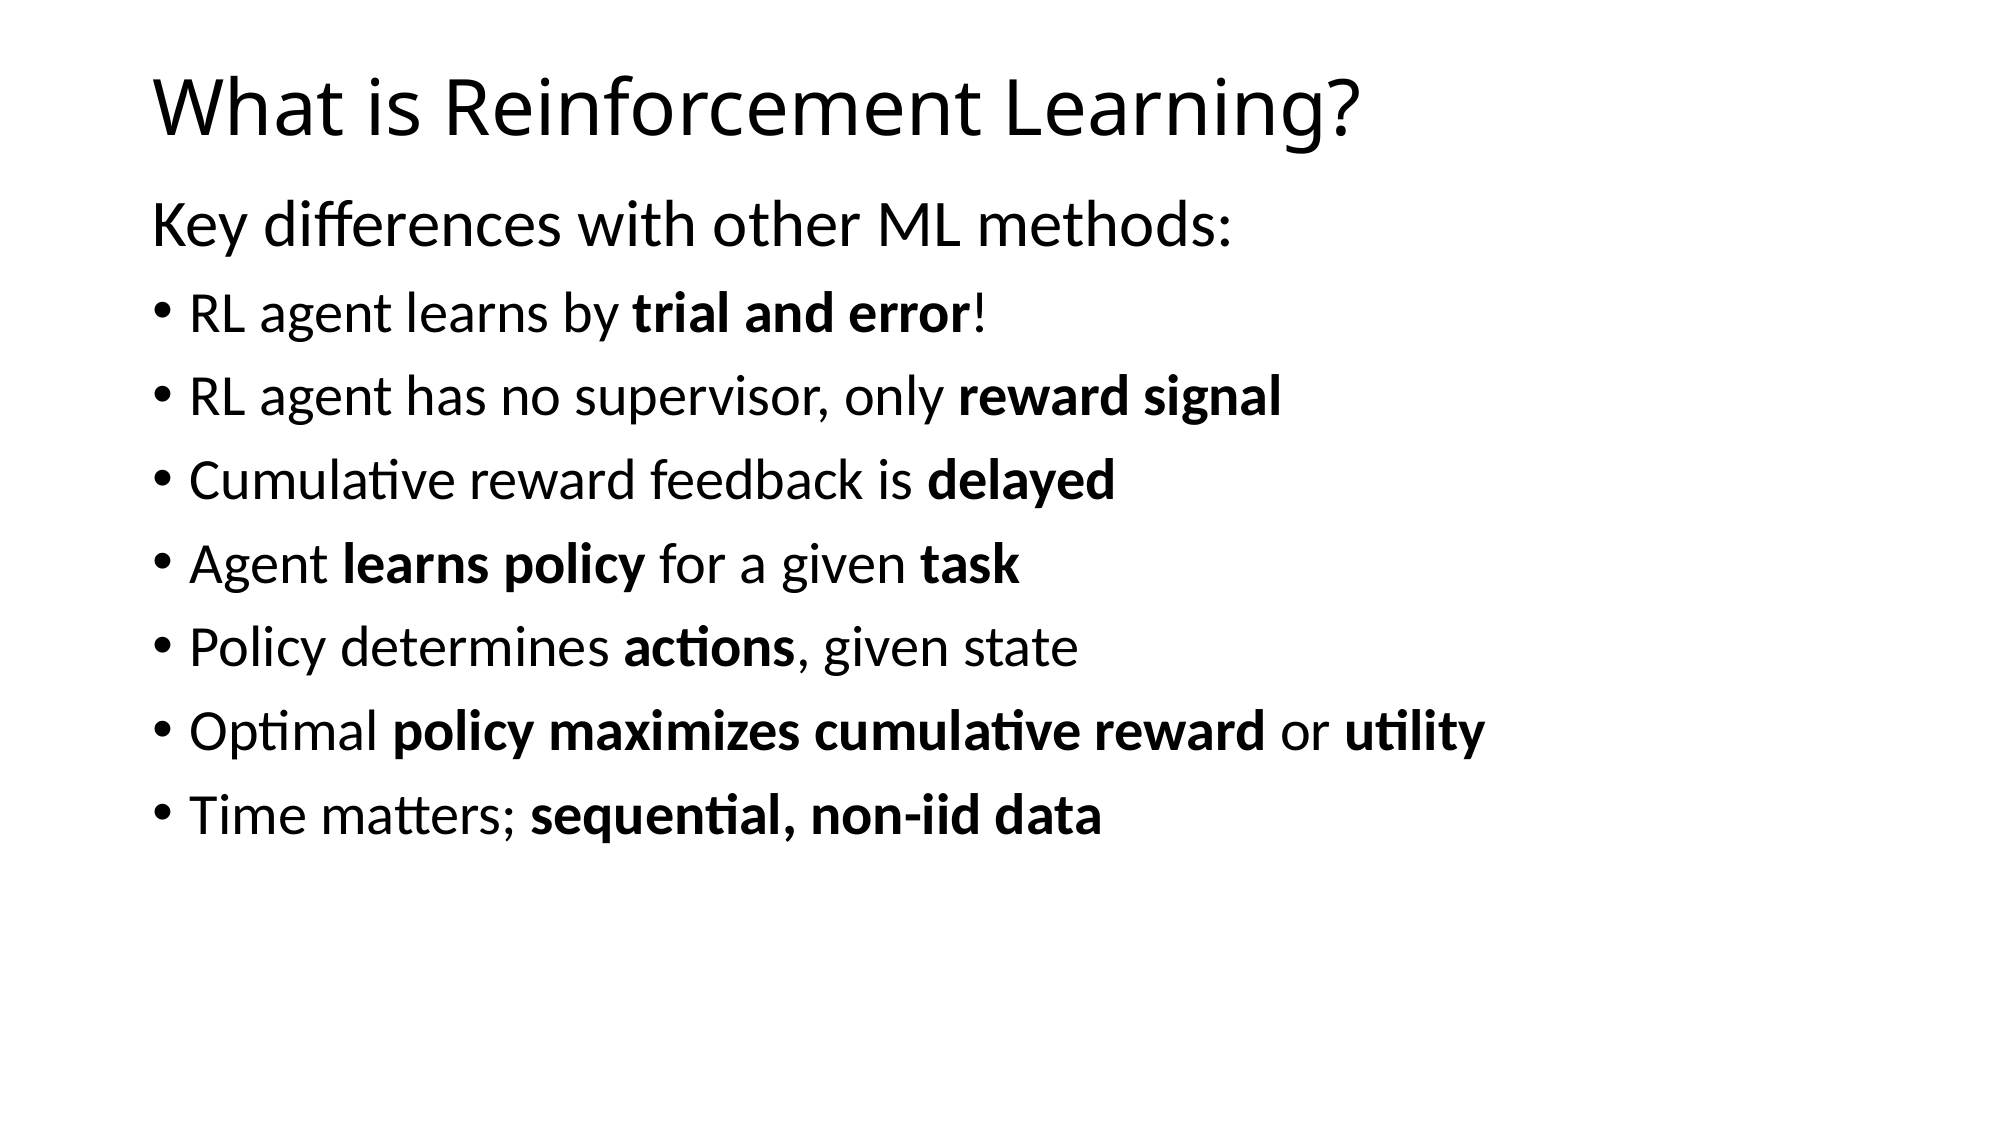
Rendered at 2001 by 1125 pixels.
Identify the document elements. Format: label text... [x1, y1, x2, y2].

list Key differences with other ML methods: RL agent learns by trial and error! RL agent has no supervisor, only reward signal Cumulative reward feedback is delayed Agent learns policy for a given task Policy determines actions, given state Optimal policy maximizes cumulative reward or utility Time matters; sequential, non-iid data [137, 181, 1863, 1014]
title What is Reinforcement Learning? [137, 59, 1863, 160]
